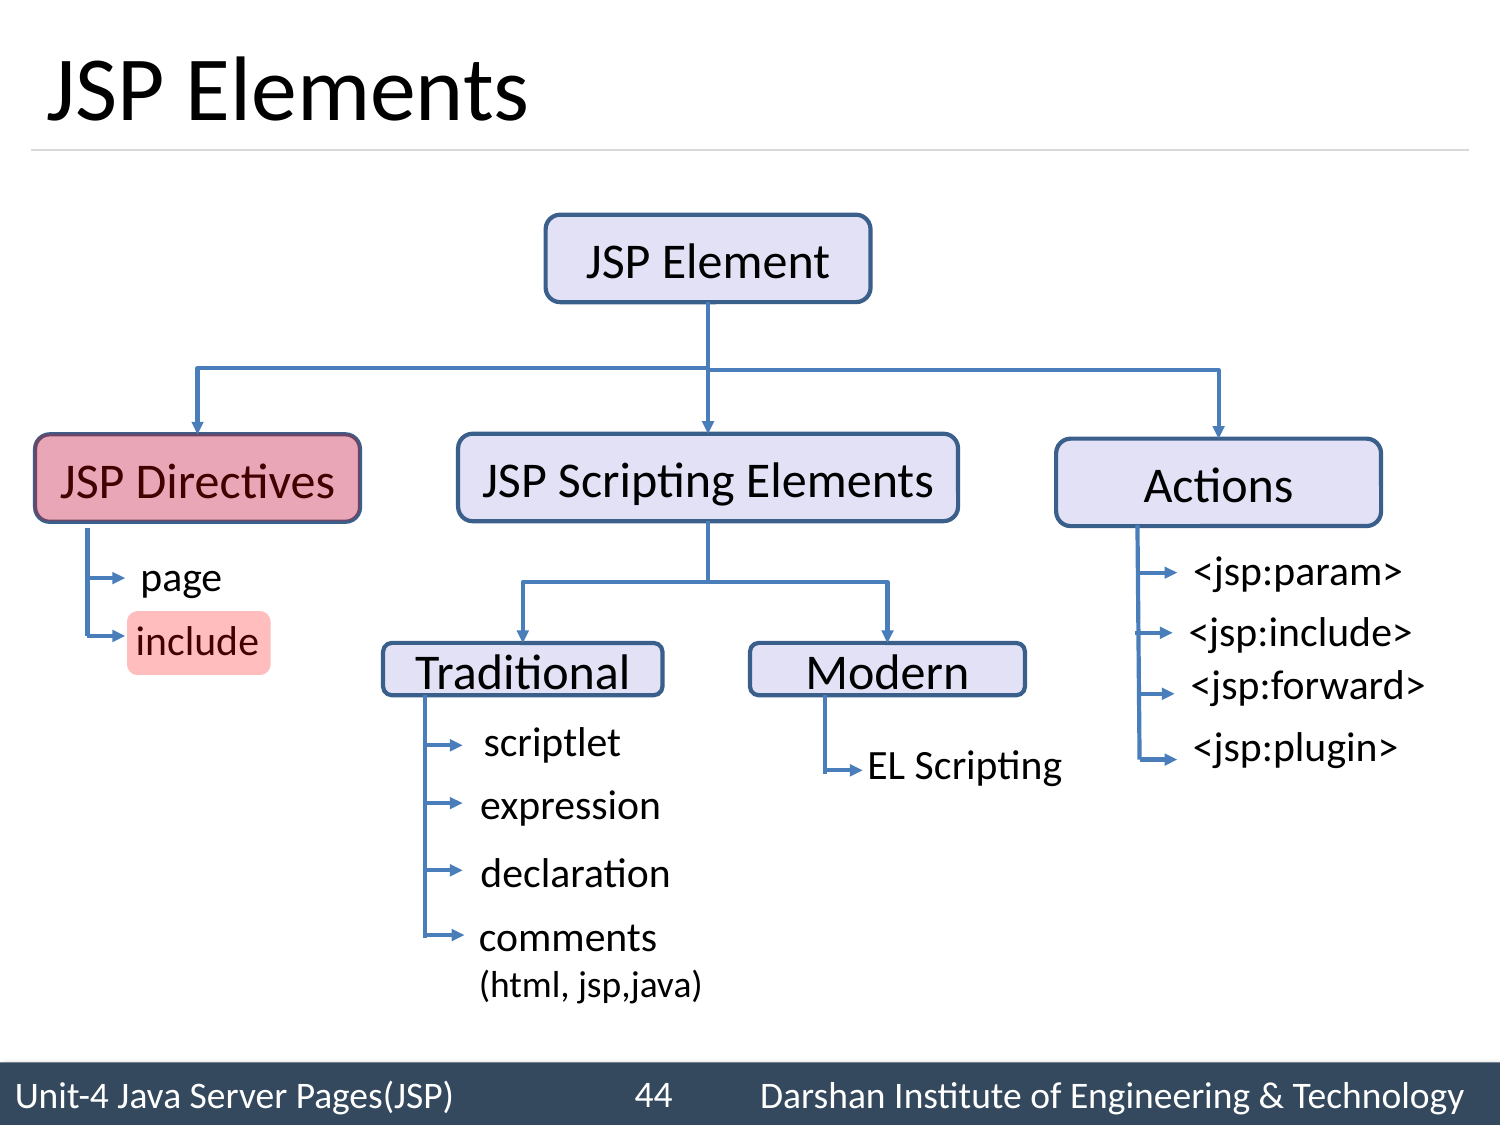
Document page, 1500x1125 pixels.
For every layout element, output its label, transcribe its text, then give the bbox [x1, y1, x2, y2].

text_box Actions [1054, 436, 1384, 529]
text_box <jsp:param> [1178, 536, 1419, 596]
slide_number 44 [587, 1062, 688, 1123]
text_box Traditional [380, 640, 665, 698]
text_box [736, 492, 859, 673]
text_box page [125, 542, 238, 606]
text_box <jsp:plugin> [1178, 712, 1414, 778]
text_box JSP Element [543, 212, 873, 305]
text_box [554, 489, 677, 675]
text_box EL Scripting [852, 730, 1078, 796]
text_box <jsp:forward> [1175, 650, 1441, 715]
text_box <jsp:include> [1173, 596, 1429, 662]
text_box comments (html, jsp,java) [464, 902, 718, 1012]
text_box declaration [465, 838, 686, 902]
text_box JSP Scripting Elements [524, 431, 889, 524]
title JSP Elements [31, 17, 1469, 150]
text_box [124, 609, 273, 678]
text_box include [120, 606, 275, 671]
text_box Modern [747, 640, 1028, 698]
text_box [894, 114, 1032, 626]
text_box expression [465, 770, 677, 836]
text_box [31, 431, 363, 524]
text_box scriptlet [468, 707, 637, 770]
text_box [386, 112, 520, 624]
